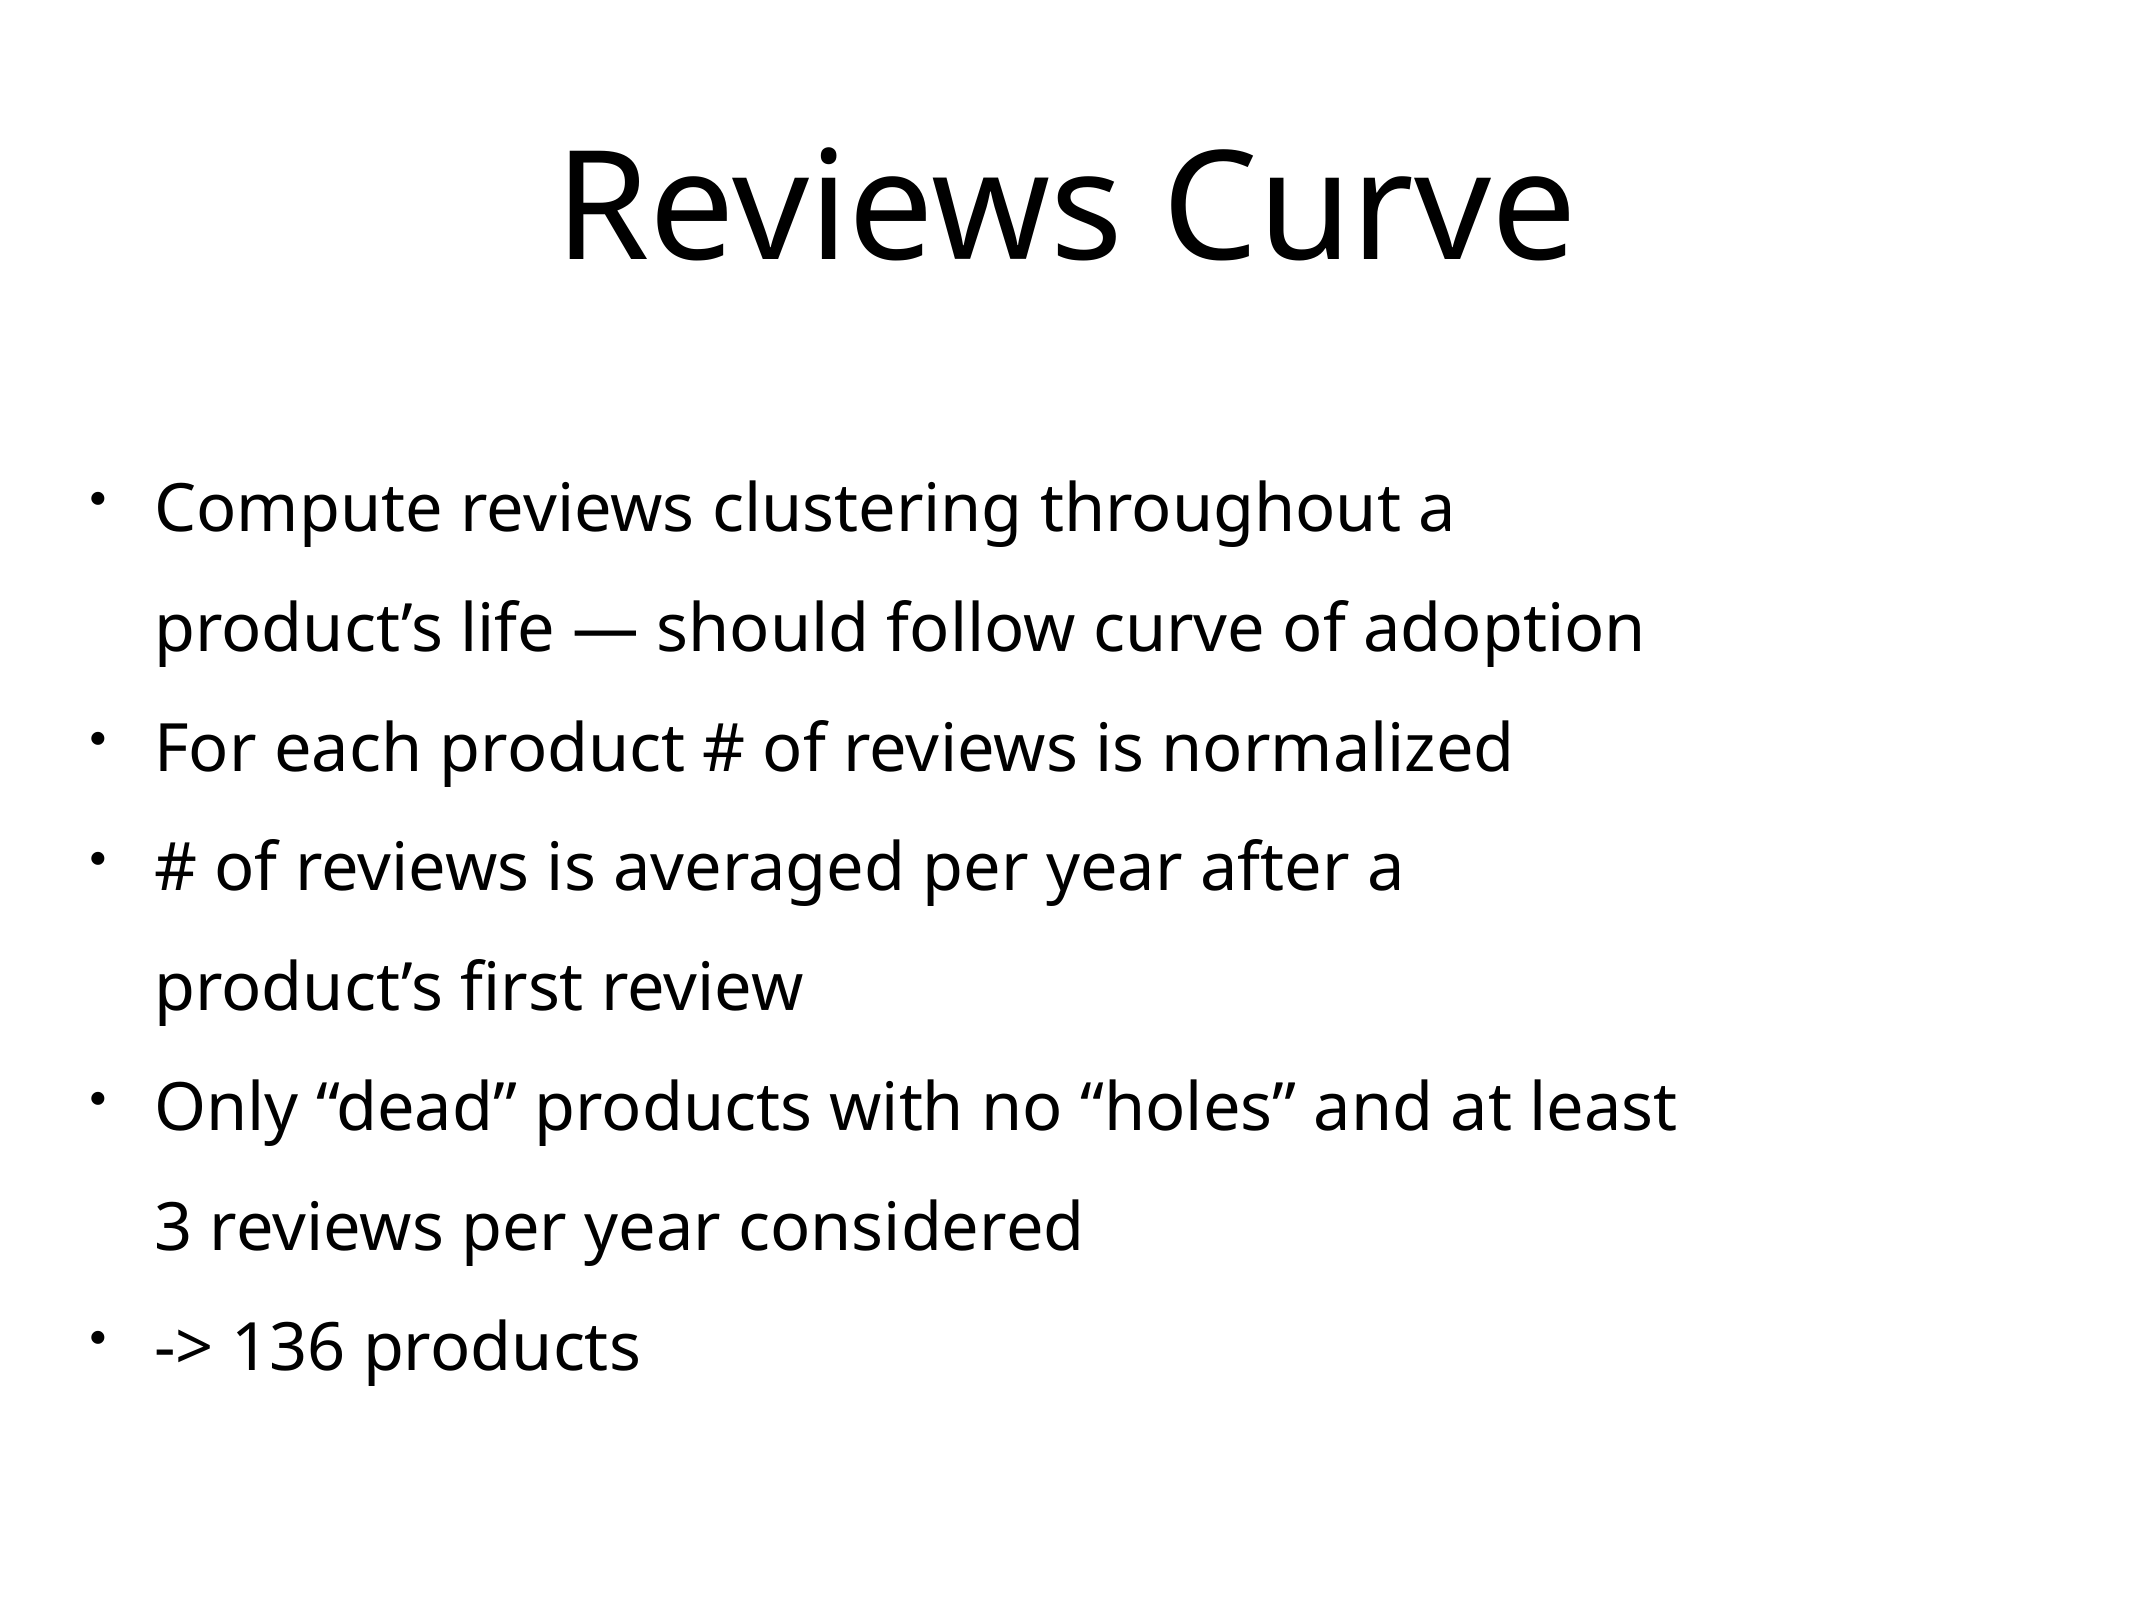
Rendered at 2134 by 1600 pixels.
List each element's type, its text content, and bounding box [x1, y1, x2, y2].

list Compute reviews clustering throughout a product’s life — should follow curve of adoption For each product # of reviews is normalized # of reviews is averaged per year after a product’s first review Only “dead” products with no “holes” and at least 3 reviews per year considered -> 136 products [89, 423, 1696, 1414]
title Reviews Curve [207, 89, 1926, 291]
